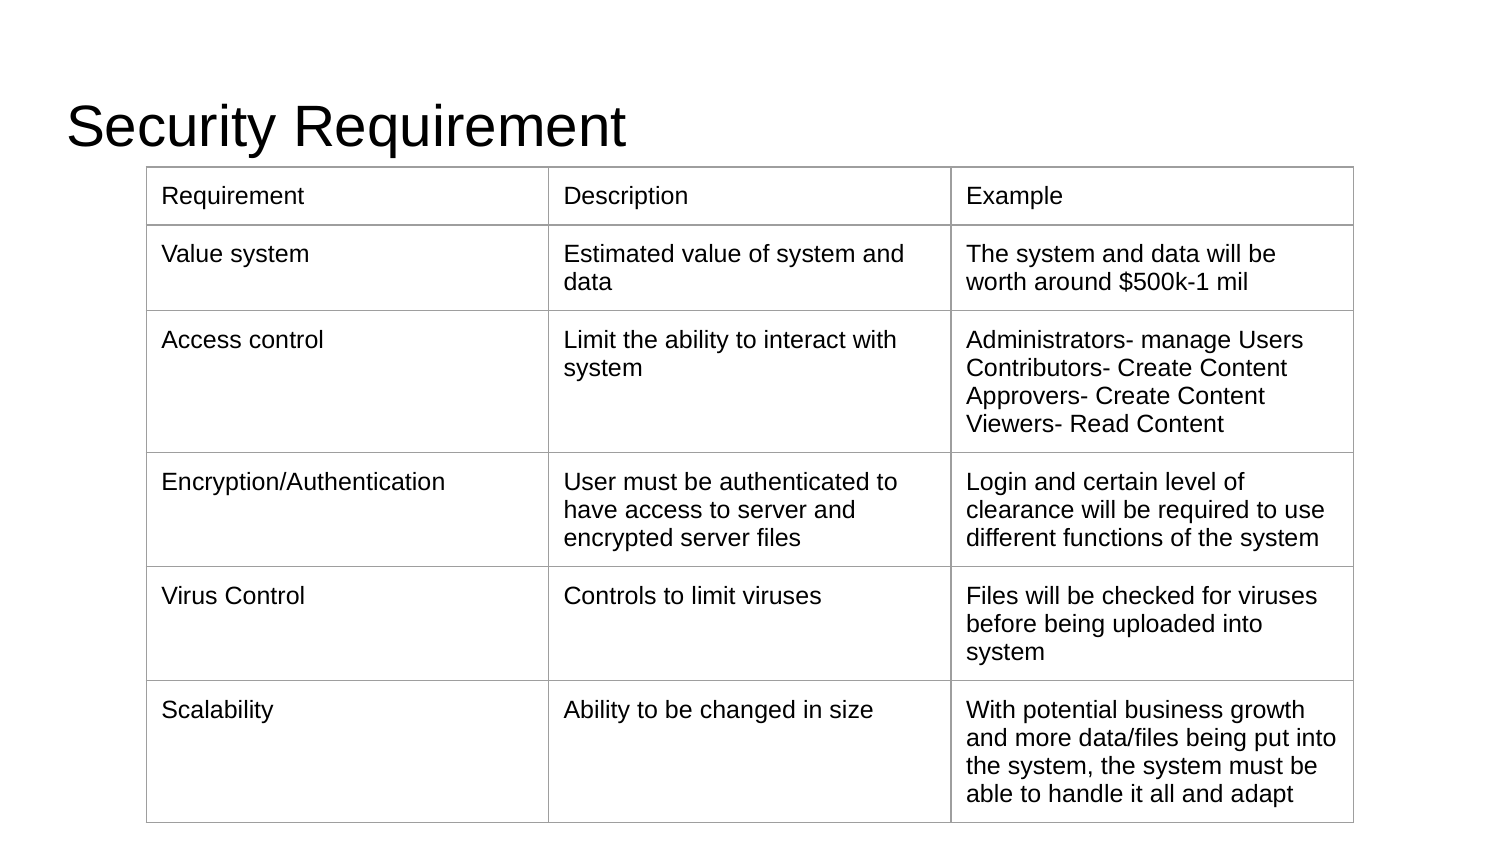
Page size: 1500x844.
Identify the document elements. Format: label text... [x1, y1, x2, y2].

table_header Example [952, 168, 1353, 224]
table_cell Ability to be changed in size [549, 681, 950, 822]
table_cell Access control [147, 311, 548, 452]
table_cell With potential business growth and more data/files being put into the system, the system must be able to handle it all and adapt [952, 681, 1353, 822]
table_cell The system and data will be worth around $500k-1 mil [952, 226, 1353, 310]
table_cell Administrators- manage Users Contributors- Create Content Approvers- Create Content Viewers- Read Content [952, 311, 1353, 452]
table_header Description [549, 168, 950, 224]
table_cell Virus Control [147, 567, 548, 680]
table_cell Scalability [147, 681, 548, 822]
table_cell Login and certain level of clearance will be required to use different functions of the system [952, 453, 1353, 566]
table_cell Estimated value of system and data [549, 226, 950, 310]
table_cell Files will be checked for viruses before being uploaded into system [952, 567, 1353, 680]
table_cell Controls to limit viruses [549, 567, 950, 680]
table_cell Limit the ability to interact with system [549, 311, 950, 452]
table_cell User must be authenticated to have access to server and encrypted server files [549, 453, 950, 566]
table_cell Value system [147, 226, 548, 310]
table_header Requirement [147, 168, 548, 224]
table_cell Encryption/Authentication [147, 453, 548, 566]
title Security Requirement [51, 72, 1449, 167]
